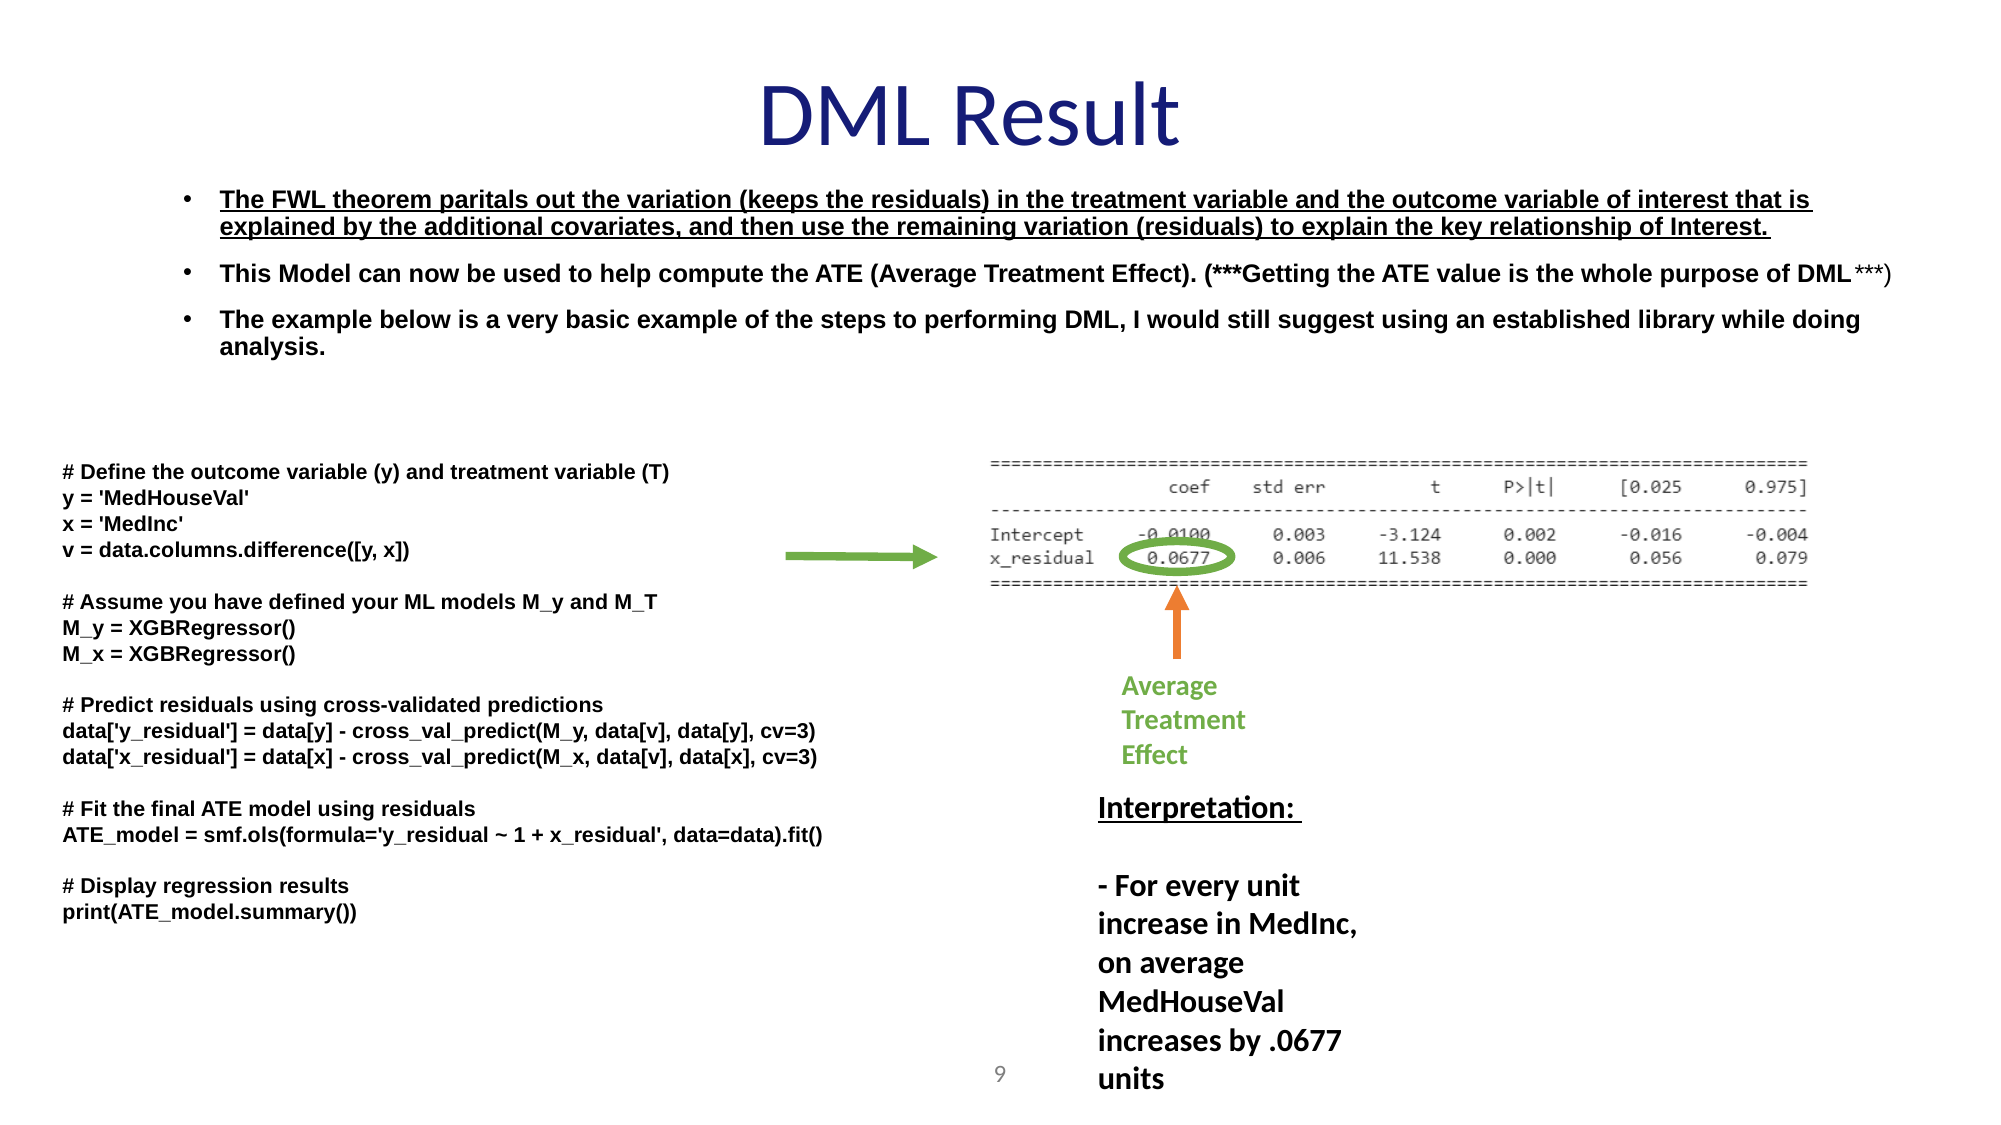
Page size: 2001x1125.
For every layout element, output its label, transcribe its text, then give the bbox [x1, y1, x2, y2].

text_box Interpretation: - For every unit increase in MedInc, on average MedHouseVal increases by .0677 units [1083, 778, 1403, 1104]
picture [985, 459, 1817, 586]
slide_number 9 [662, 1042, 1083, 1103]
text_box Average Treatment Effect [1106, 659, 1274, 778]
text_box # Define the outcome variable (y) and treatment variable (T) y = 'MedHouseVal' x = 'MedInc' v = data.columns.difference([y, x]) # Assume you have defined your ML models M_y and M_T M_y = XGBRegressor() M_x = XGBRegressor() # Predict residuals using cross-validated predictions data['y_residual'] = data[y] - cross_val_predict(M_y, data[v], data[y], cv=3) data['x_residual'] = data[x] - cross_val_predict(M_x, data[v], data[x], cv=3) # Fit the final ATE model using residuals ATE_model = smf.ols(formula='y_residual ~ 1 + x_residual', data=data).fit() # Display regression results print(ATE_model.summary()) [47, 451, 1048, 958]
list The FWL theorem paritals out the variation (keeps the residuals) in the treatment variable and the outcome variable of interest that is explained by the additional covariates, and then use the remaining variation (residuals) to explain the key relationship of Interest. This Model can now be used to help compute the ATE (Average Treatment Effect). (***Getting the ATE value is the whole purpose of DML***) The example below is a very basic example of the steps to performing DML, I would still suggest using an established library while doing analysis. [167, 179, 1923, 410]
title DML Result [107, 7, 1833, 225]
